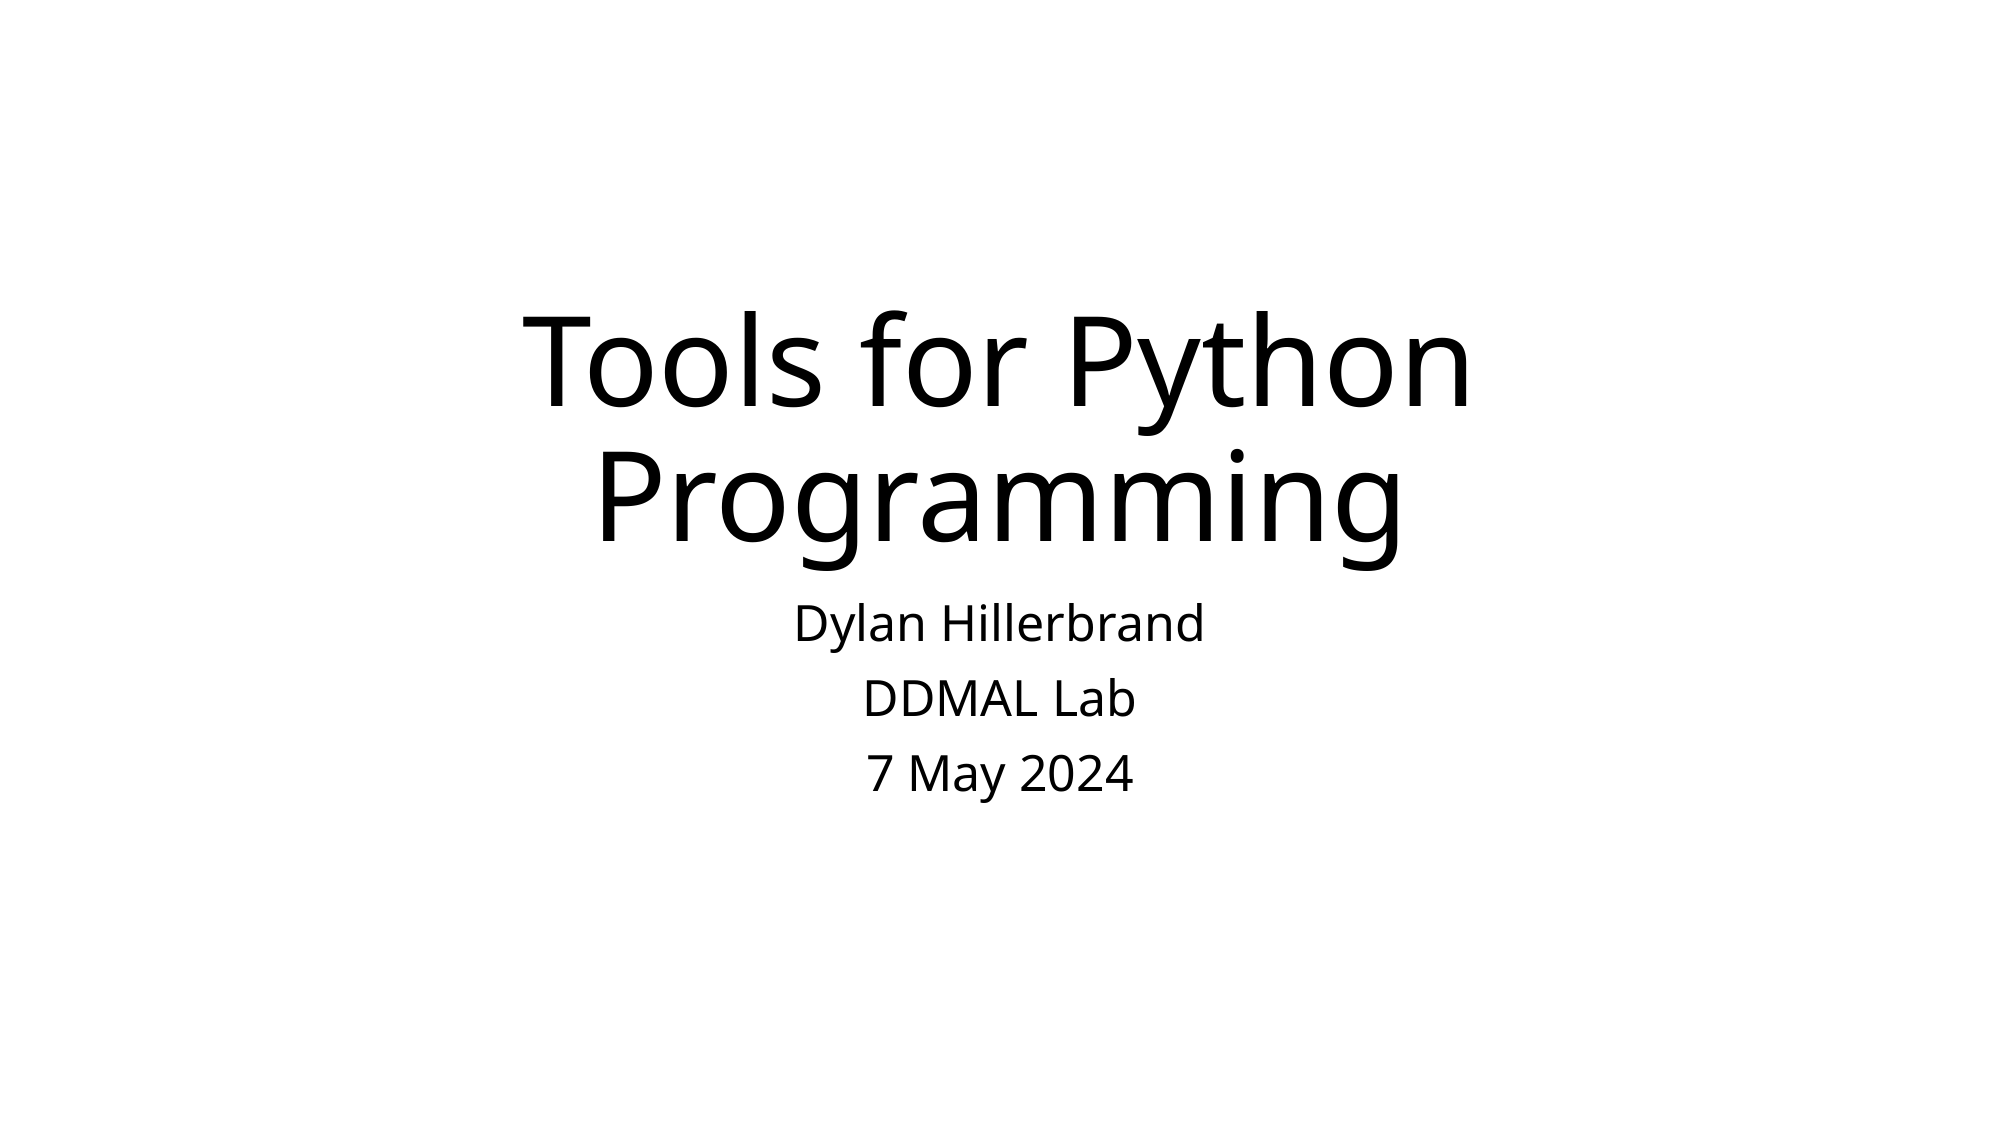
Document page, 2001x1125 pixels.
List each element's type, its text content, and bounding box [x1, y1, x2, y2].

title Tools for Python Programming [249, 184, 1750, 576]
subtitle Dylan Hillerbrand DDMAL Lab 7 May 2024 [249, 590, 1750, 863]
